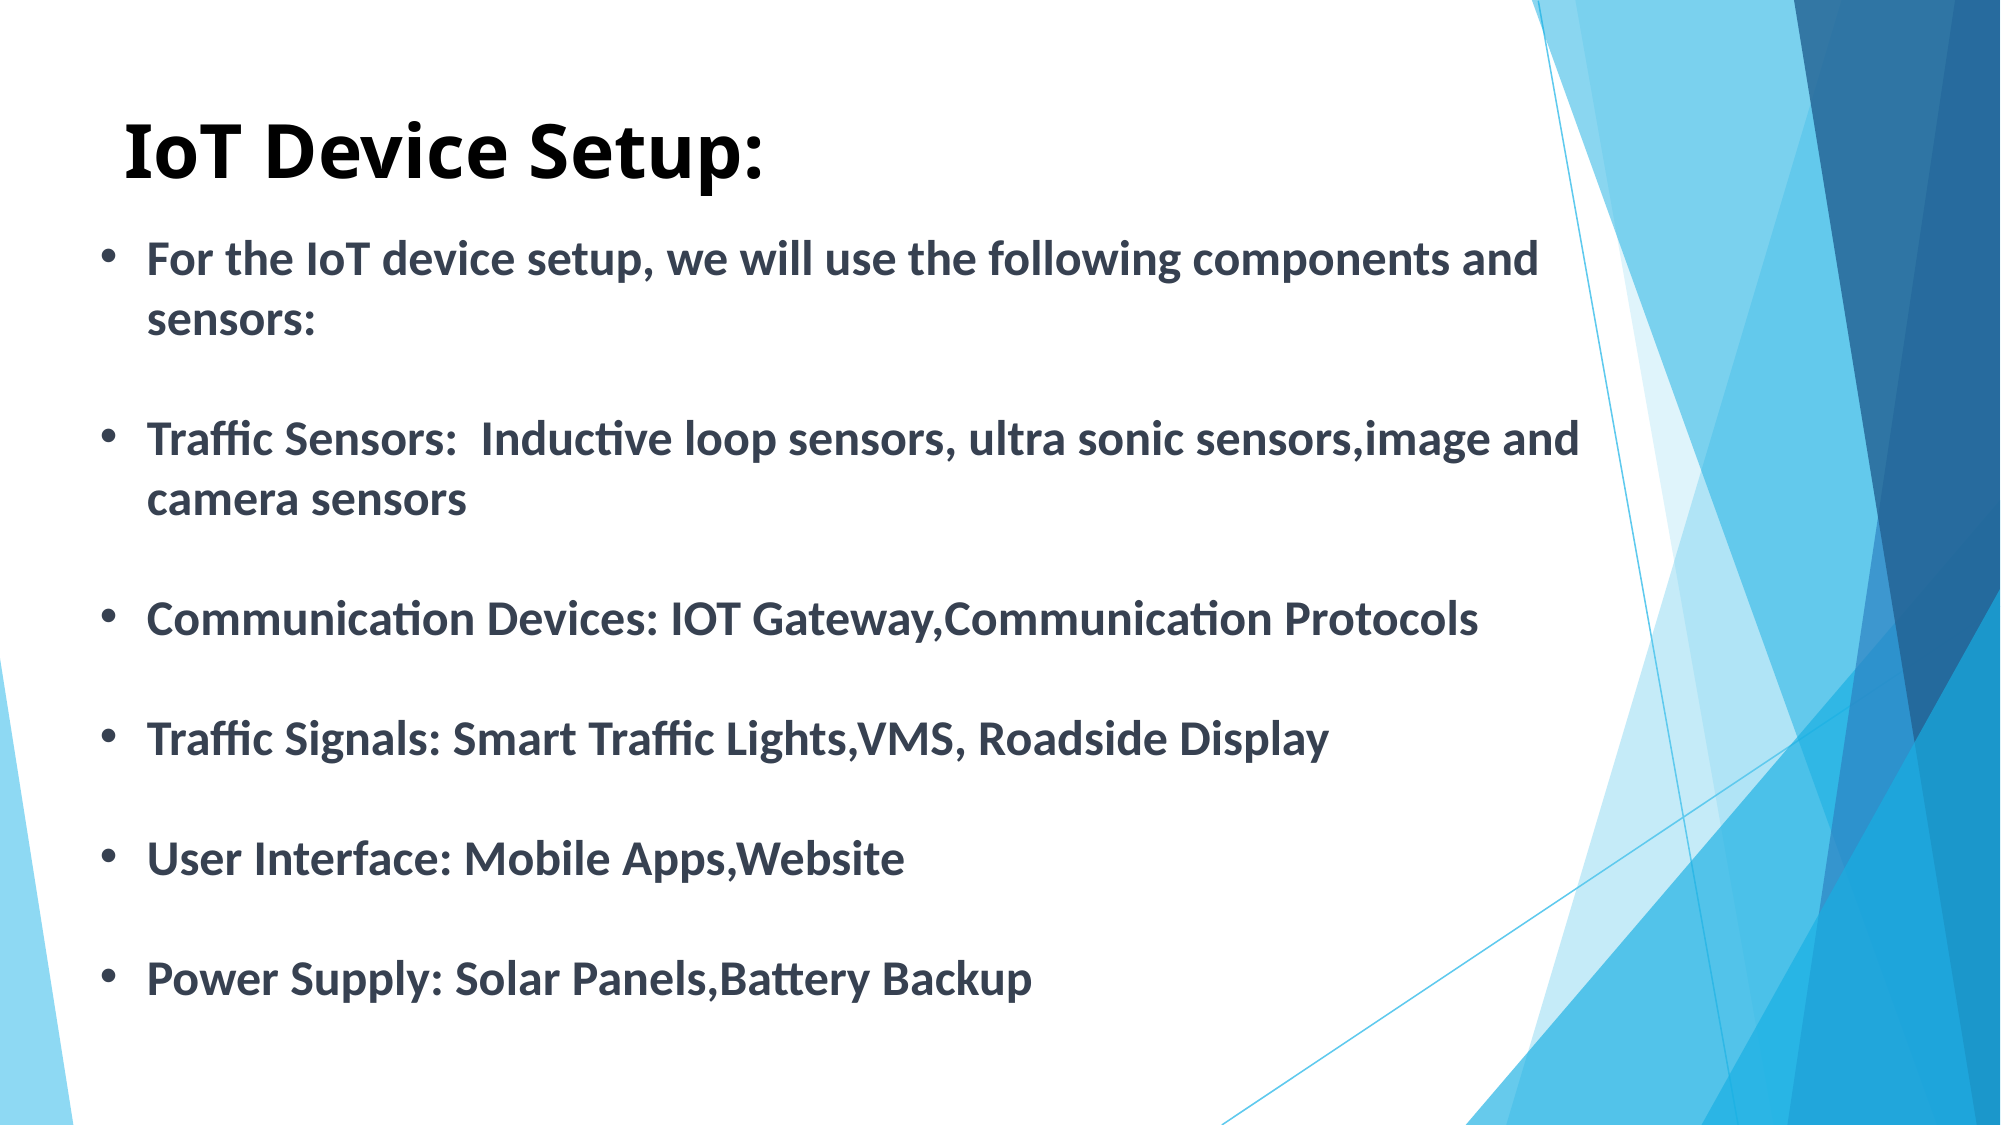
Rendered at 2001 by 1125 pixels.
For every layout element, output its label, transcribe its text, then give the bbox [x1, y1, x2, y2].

list For the IoT device setup, we will use the following components and sensors: Traffic Sensors: Inductive loop sensors, ultra sonic sensors,image and camera sensors Communication Devices: IOT Gateway,Communication Protocols Traffic Signals: Smart Traffic Lights,VMS, Roadside Display User Interface: Mobile Apps,Website Power Supply: Solar Panels,Battery Backup [99, 224, 1701, 1125]
title IoT Device Setup: [124, 103, 782, 199]
